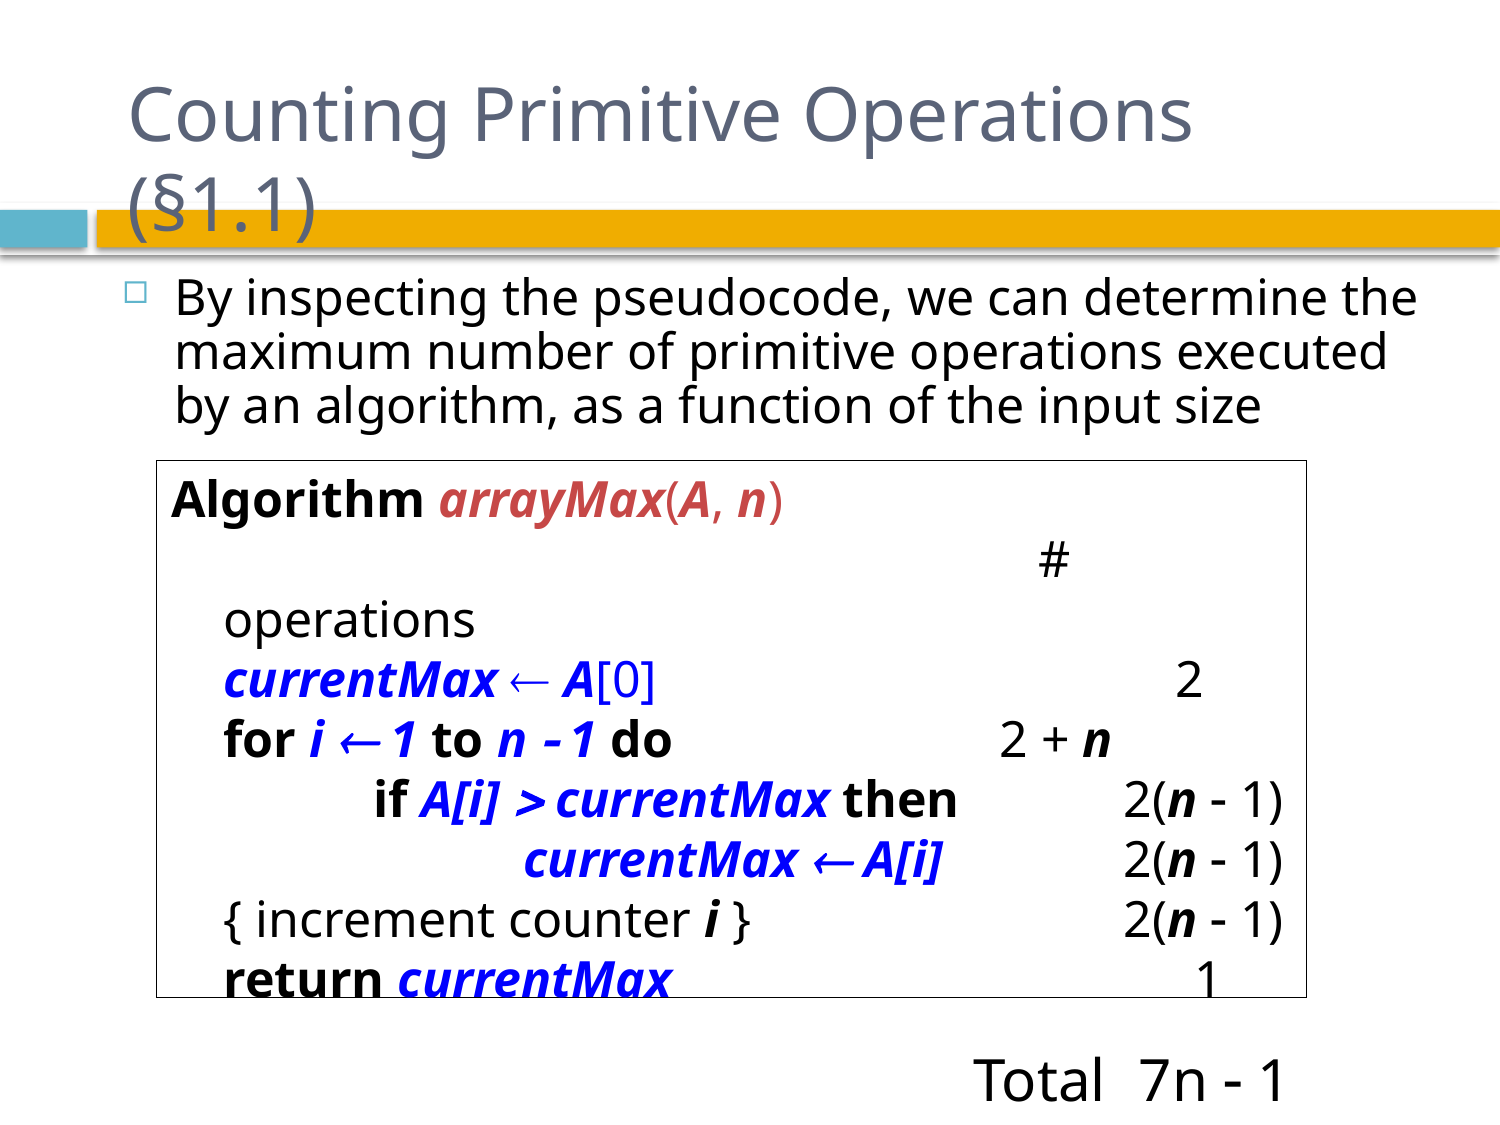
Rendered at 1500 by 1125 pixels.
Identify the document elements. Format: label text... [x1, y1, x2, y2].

title Counting Primitive Operations (§1.1) [112, 62, 1350, 250]
list By inspecting the pseudocode, we can determine the maximum number of primitive operations executed by an algorithm, as a function of the input size [107, 265, 1445, 428]
list Algorithm arrayMax(A, n) # operations currentMax  A[0] 2 for i  1 to n  1 do 2 + n if A[i]  currentMax then 2(n  1) currentMax  A[i] 2(n  1) { increment counter i } 2(n  1) return currentMax 1 Total 7n  1 [156, 460, 1307, 998]
